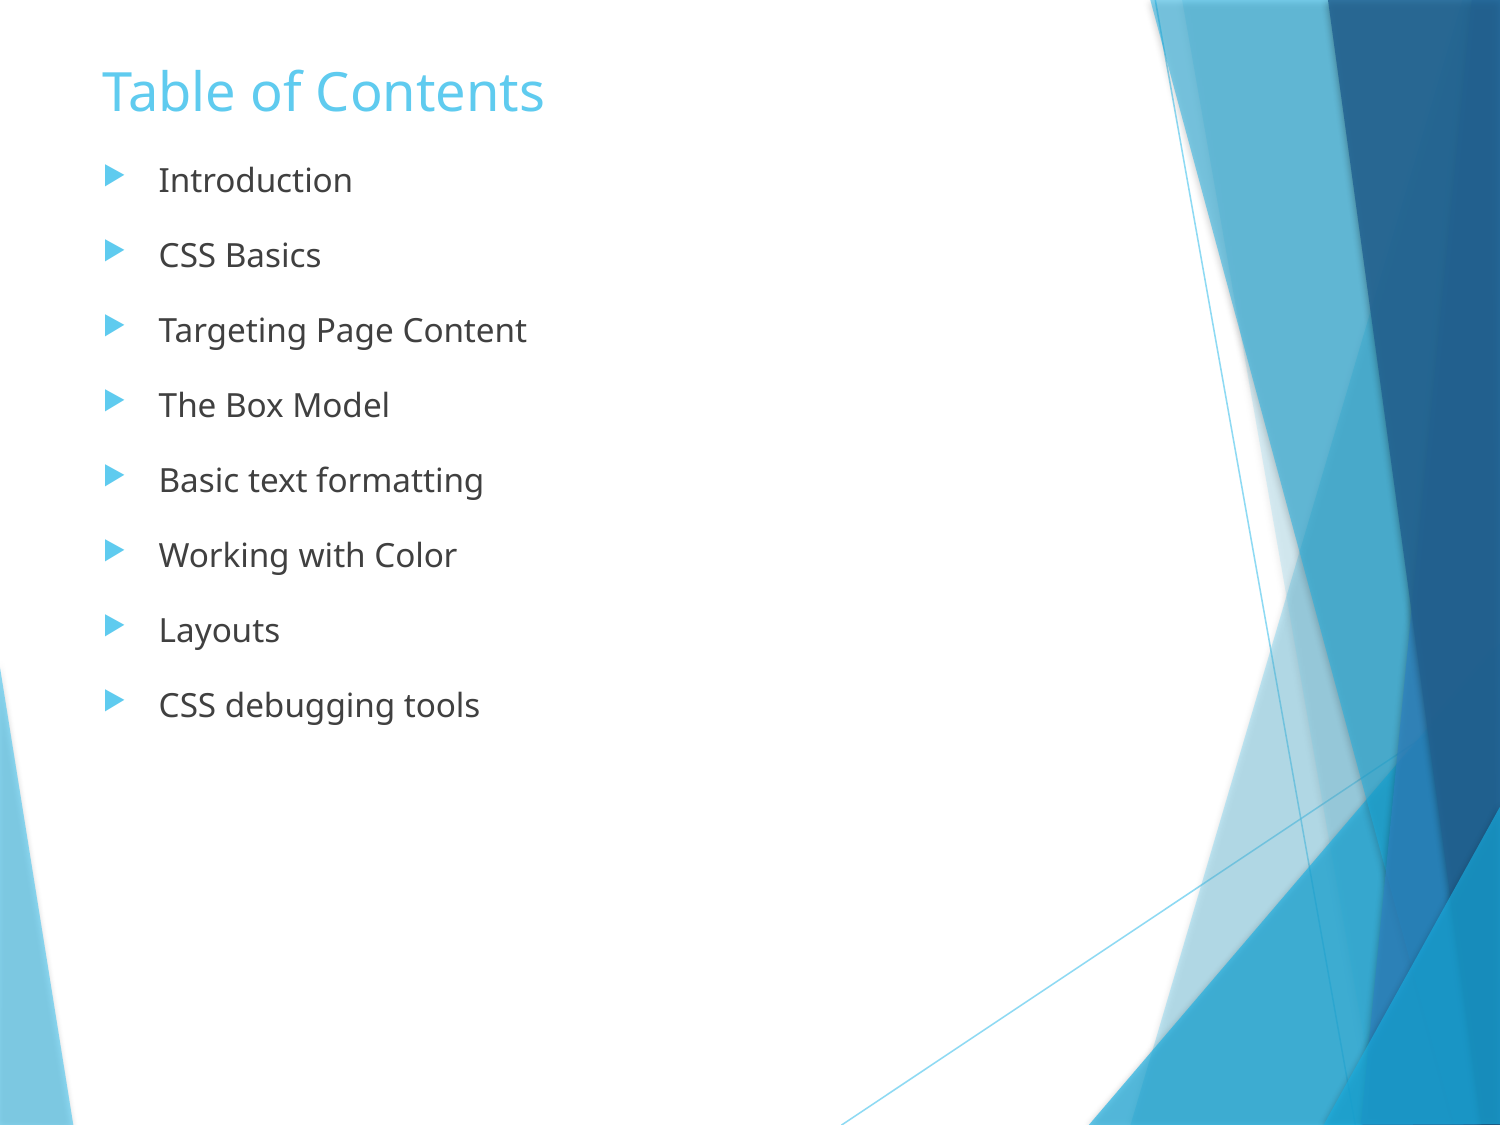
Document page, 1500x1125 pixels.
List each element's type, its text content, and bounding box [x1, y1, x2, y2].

list Introduction CSS Basics Targeting Page Content The Box Model Basic text formatting Working with Color Layouts CSS debugging tools [87, 162, 1475, 1038]
title Table of Contents [87, 50, 1475, 162]
